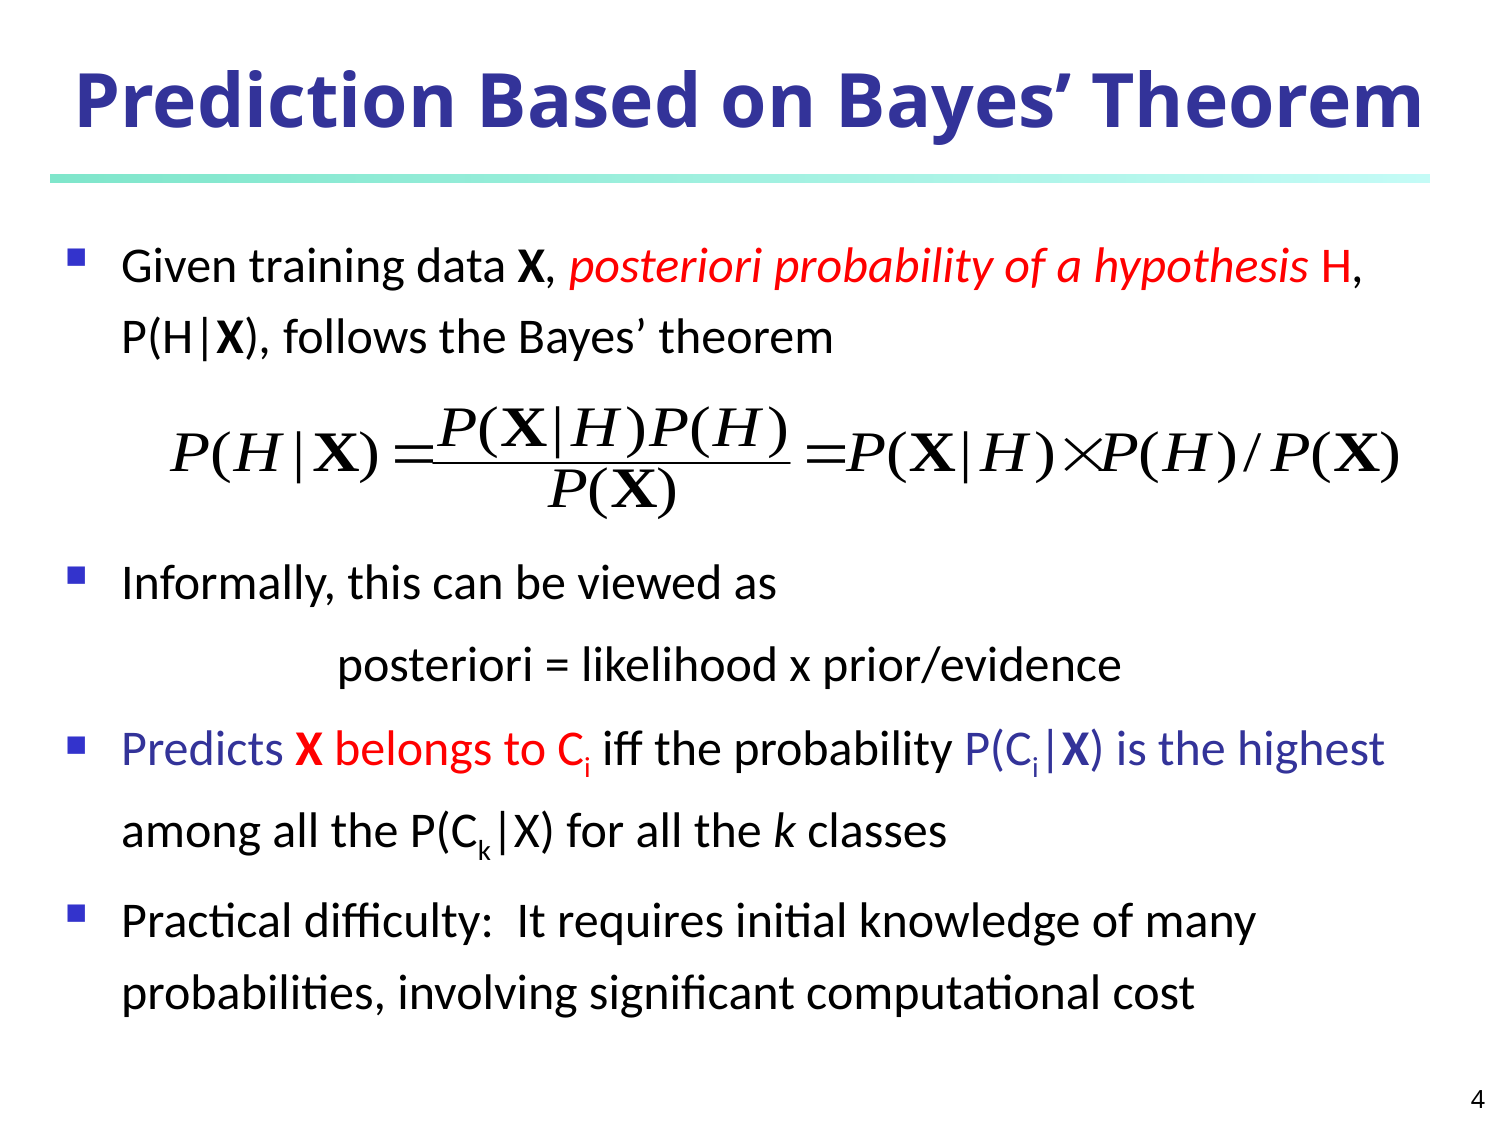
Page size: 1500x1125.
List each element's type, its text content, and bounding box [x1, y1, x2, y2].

list Given training data X, posteriori probability of a hypothesis H, P(H|X), follows the Bayes’ theorem Informally, this can be viewed as posteriori = likelihood x prior/evidence Predicts X belongs to Ci iff the probability P(Ci|X) is the highest among all the P(Ck|X) for all the k classes Practical difficulty: It requires initial knowledge of many probabilities, involving significant computational cost [49, 212, 1438, 1038]
slide_number 4 [1187, 1062, 1500, 1125]
title Prediction Based on Bayes’ Theorem [0, 49, 1500, 151]
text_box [162, 399, 1407, 527]
